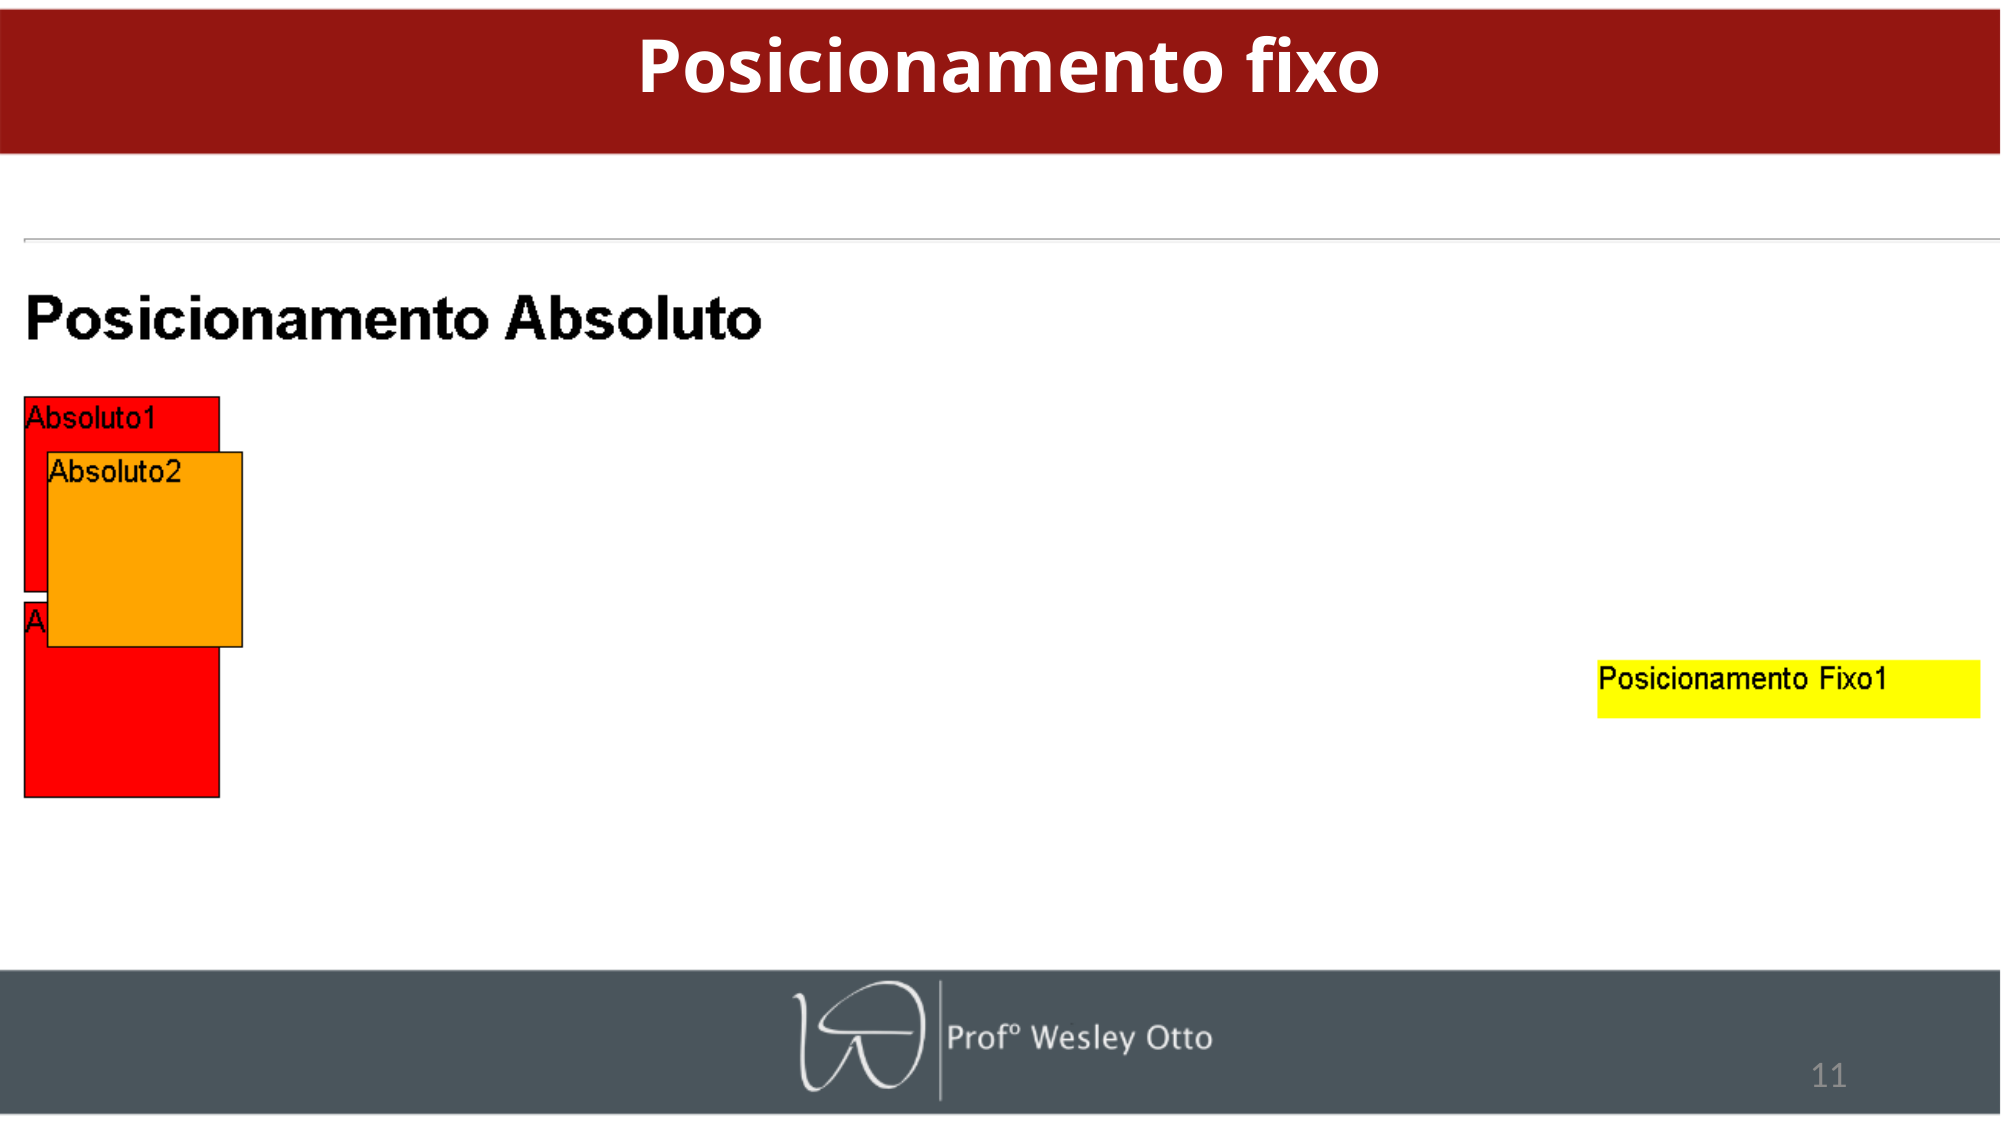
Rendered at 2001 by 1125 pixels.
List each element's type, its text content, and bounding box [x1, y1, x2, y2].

slide_number 11 [1412, 1042, 1863, 1103]
picture [0, 0, 2001, 1125]
title Posicionamento fixo [196, 21, 1804, 117]
